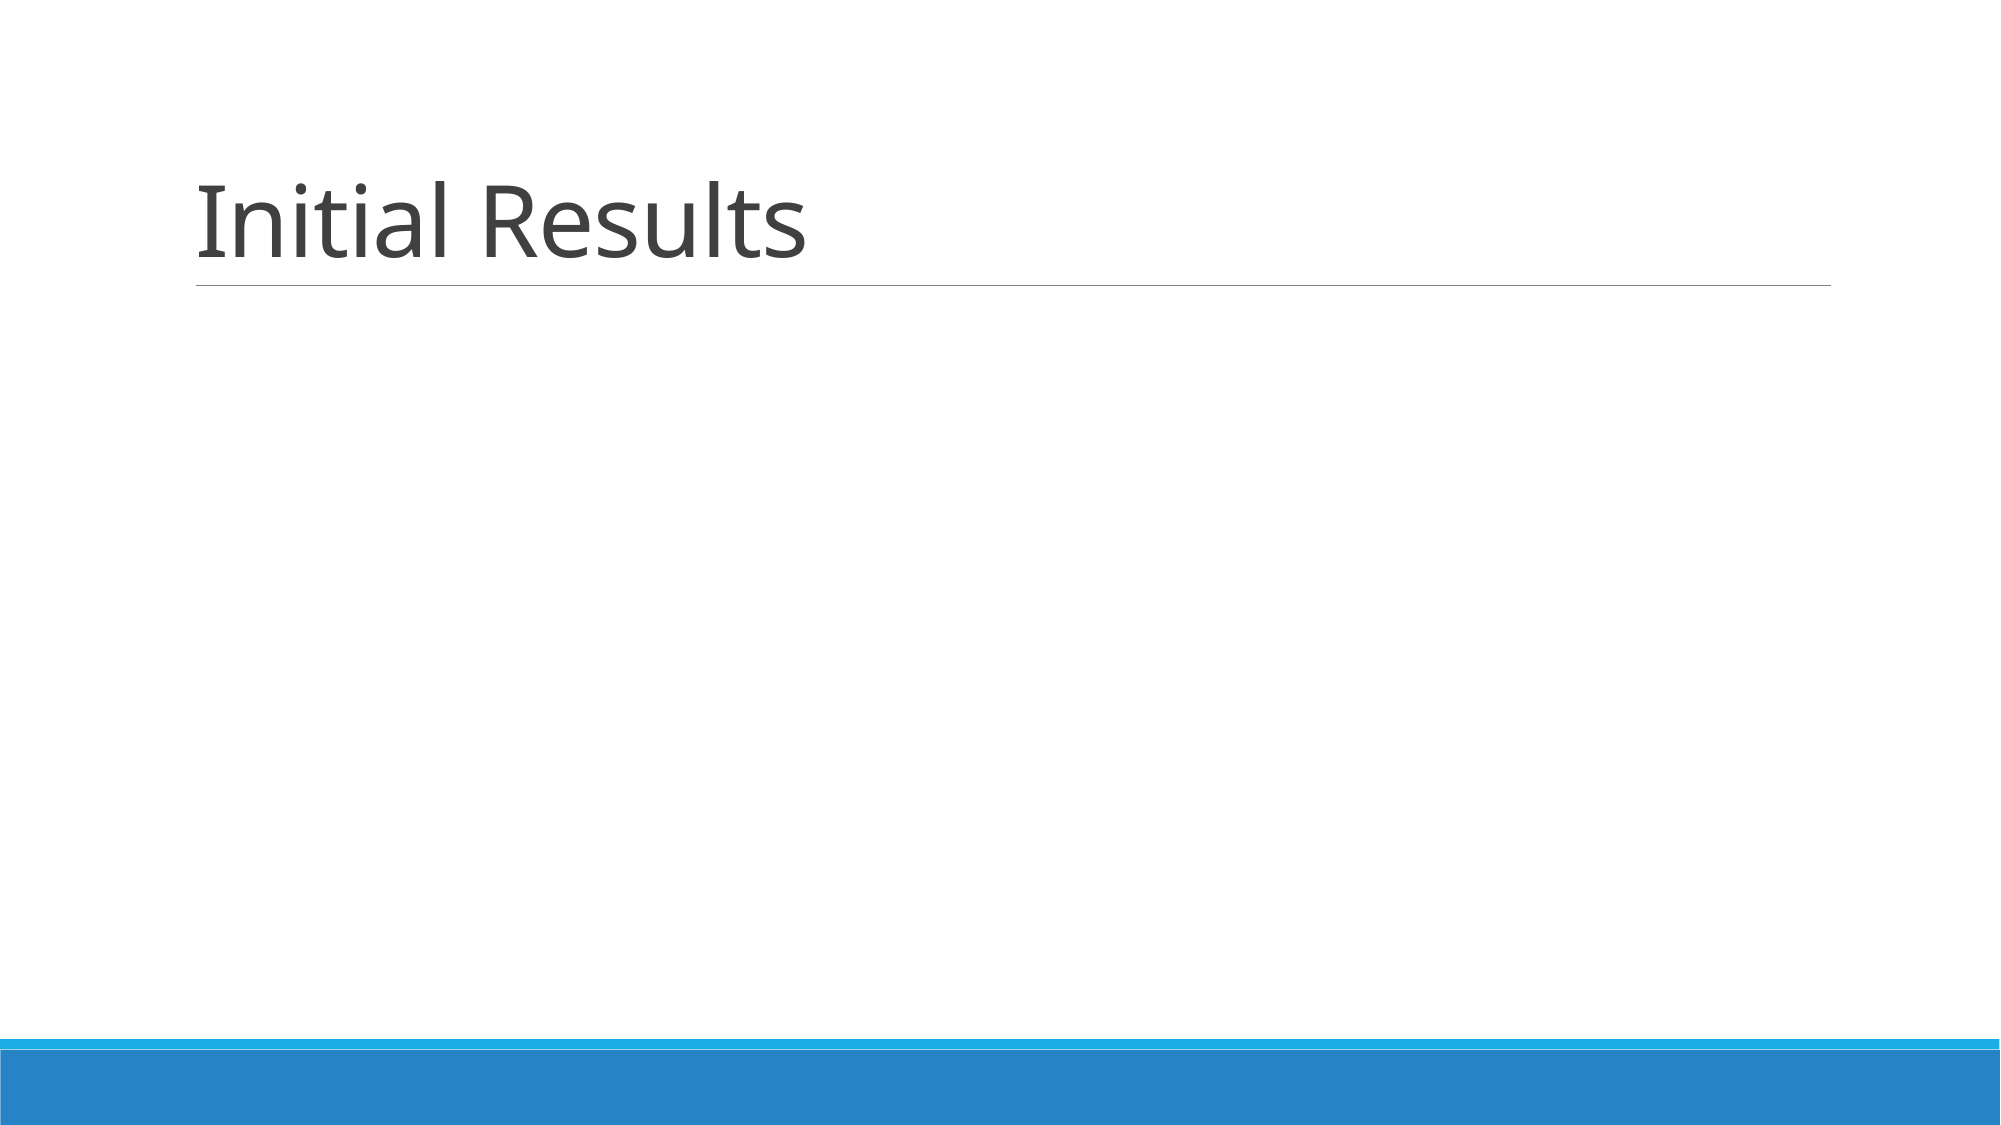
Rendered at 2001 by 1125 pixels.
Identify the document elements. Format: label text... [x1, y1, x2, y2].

title Initial Results [180, 47, 1830, 285]
